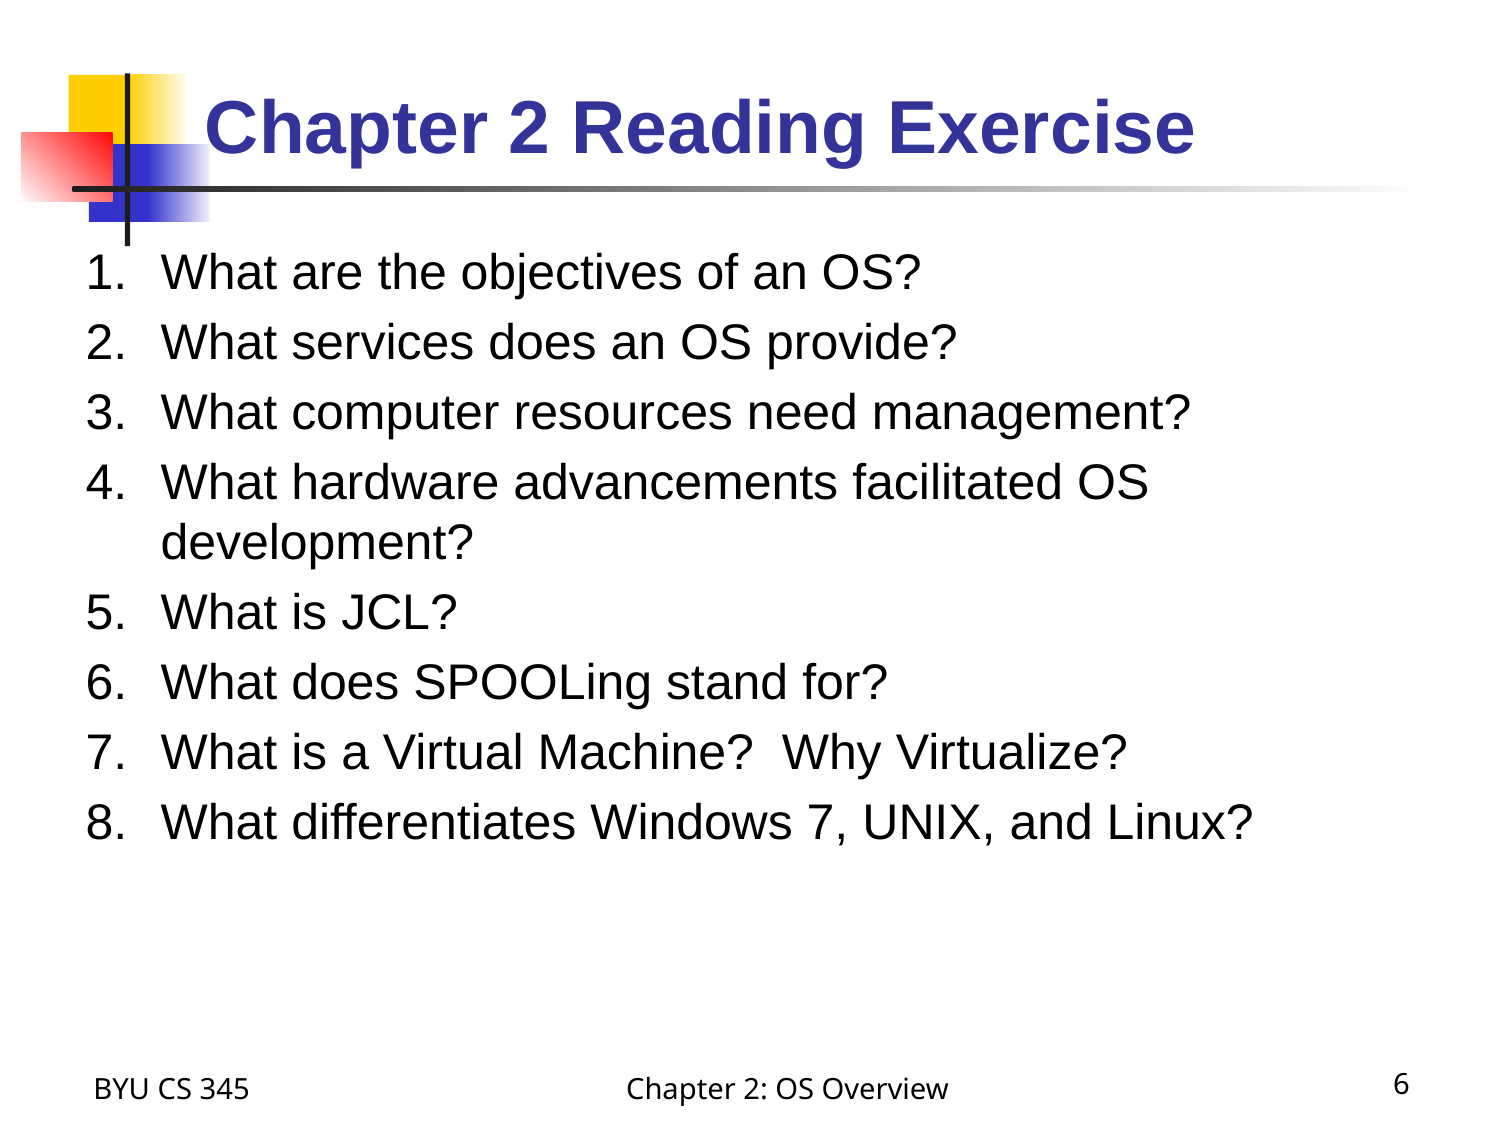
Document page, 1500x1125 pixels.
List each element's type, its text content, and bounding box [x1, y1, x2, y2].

title Chapter 2 Reading Exercise [190, 34, 1469, 177]
list What are the objectives of an OS? What services does an OS provide? What computer resources need management? What hardware advancements facilitated OS development? What is JCL? What does SPOOLing stand for? What is a Virtual Machine? Why Virtualize? What differentiates Windows 7, UNIX, and Linux? [70, 231, 1442, 1013]
slide_number 6 [1112, 1037, 1425, 1113]
slide_number BYU CS 345 [78, 1037, 391, 1113]
footer Chapter 2: OS Overview [549, 1037, 1025, 1113]
